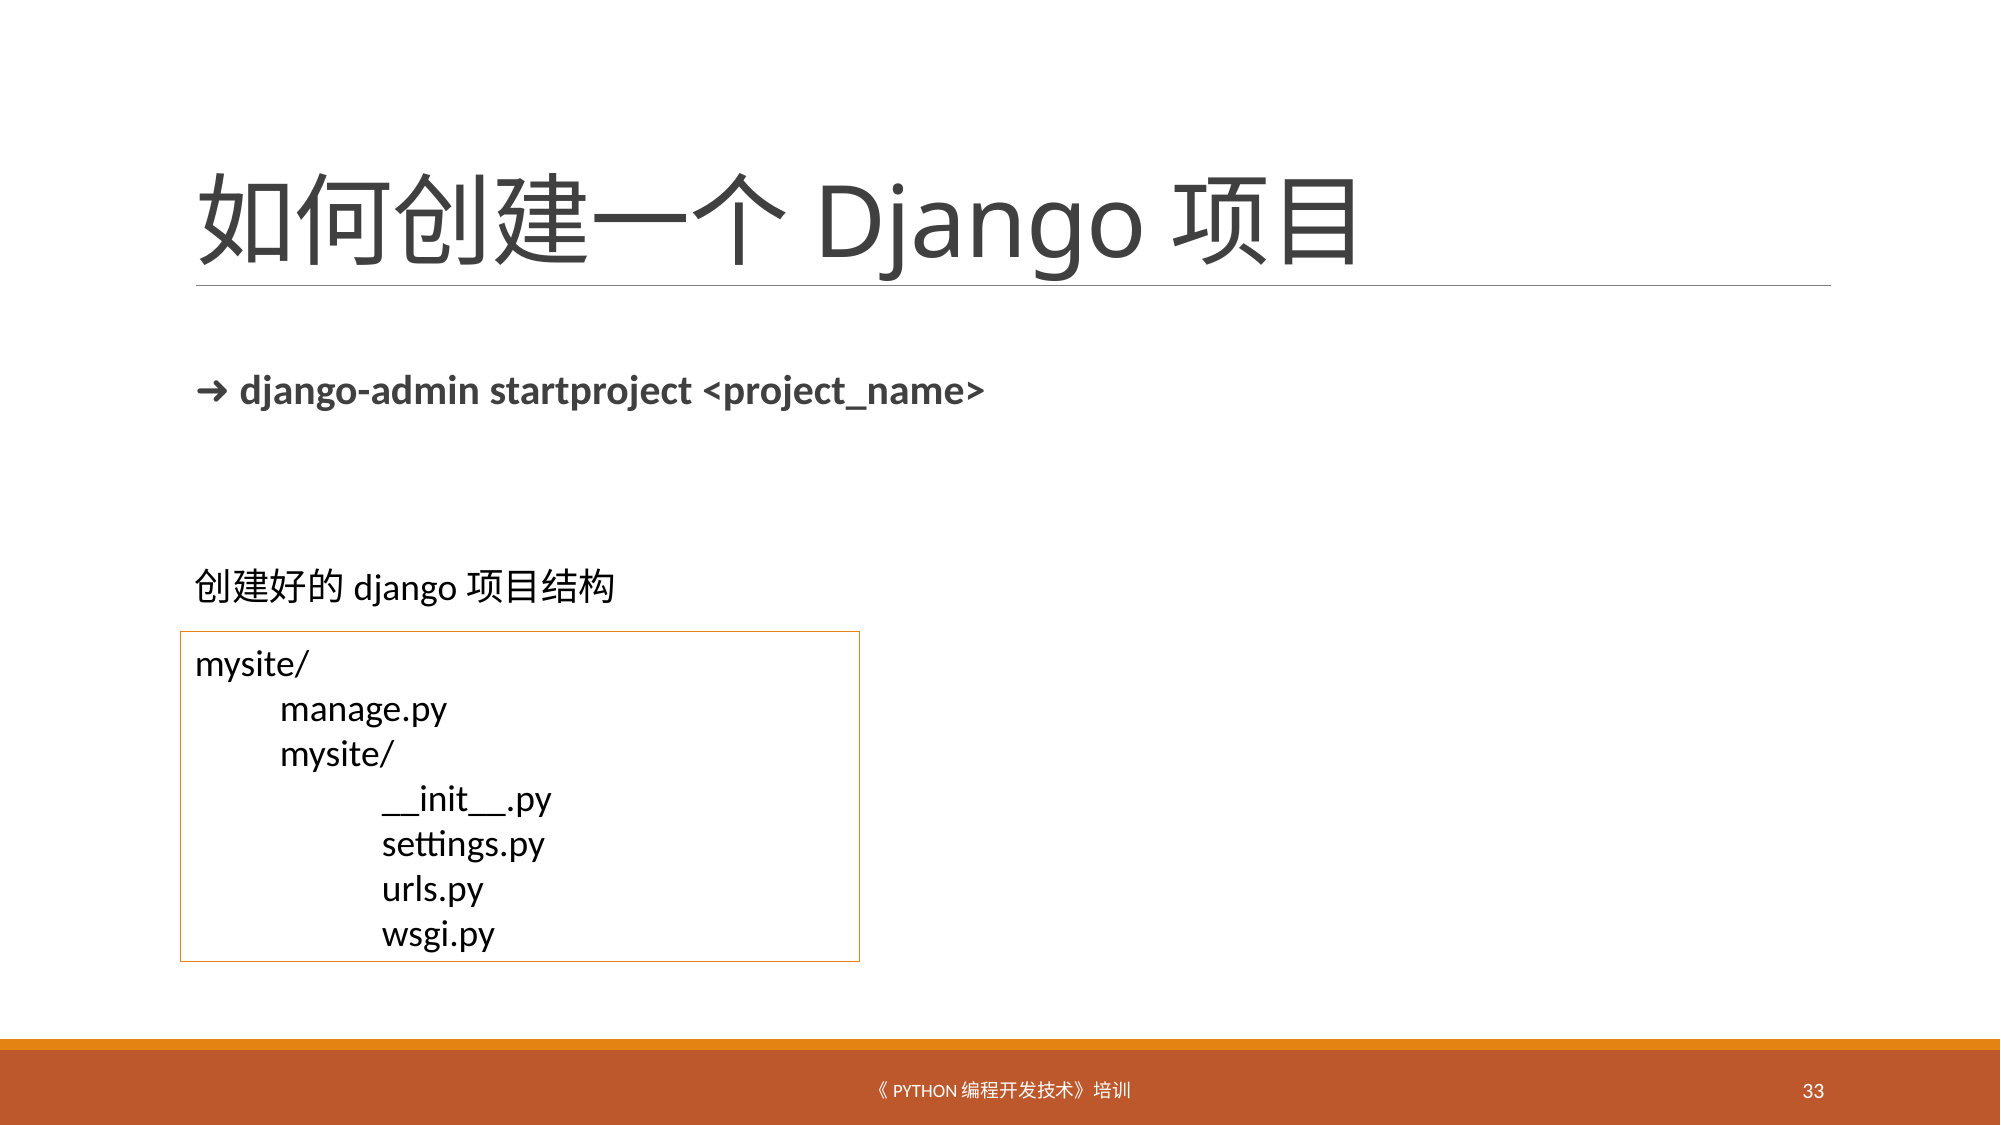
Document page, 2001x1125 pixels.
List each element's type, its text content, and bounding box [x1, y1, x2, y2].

title 如何创建一个Django项目 [180, 47, 1830, 285]
slide_number 33 [1624, 1059, 1840, 1120]
list ➜ django-admin startproject <project_name> [180, 361, 1830, 538]
text_box mysite/ manage.py mysite/ __init__.py settings.py urls.py wsgi.py [180, 631, 860, 962]
footer 《Python编程开发技术》培训 [604, 1059, 1396, 1120]
text_box 创建好的django项目结构 [179, 555, 1336, 616]
